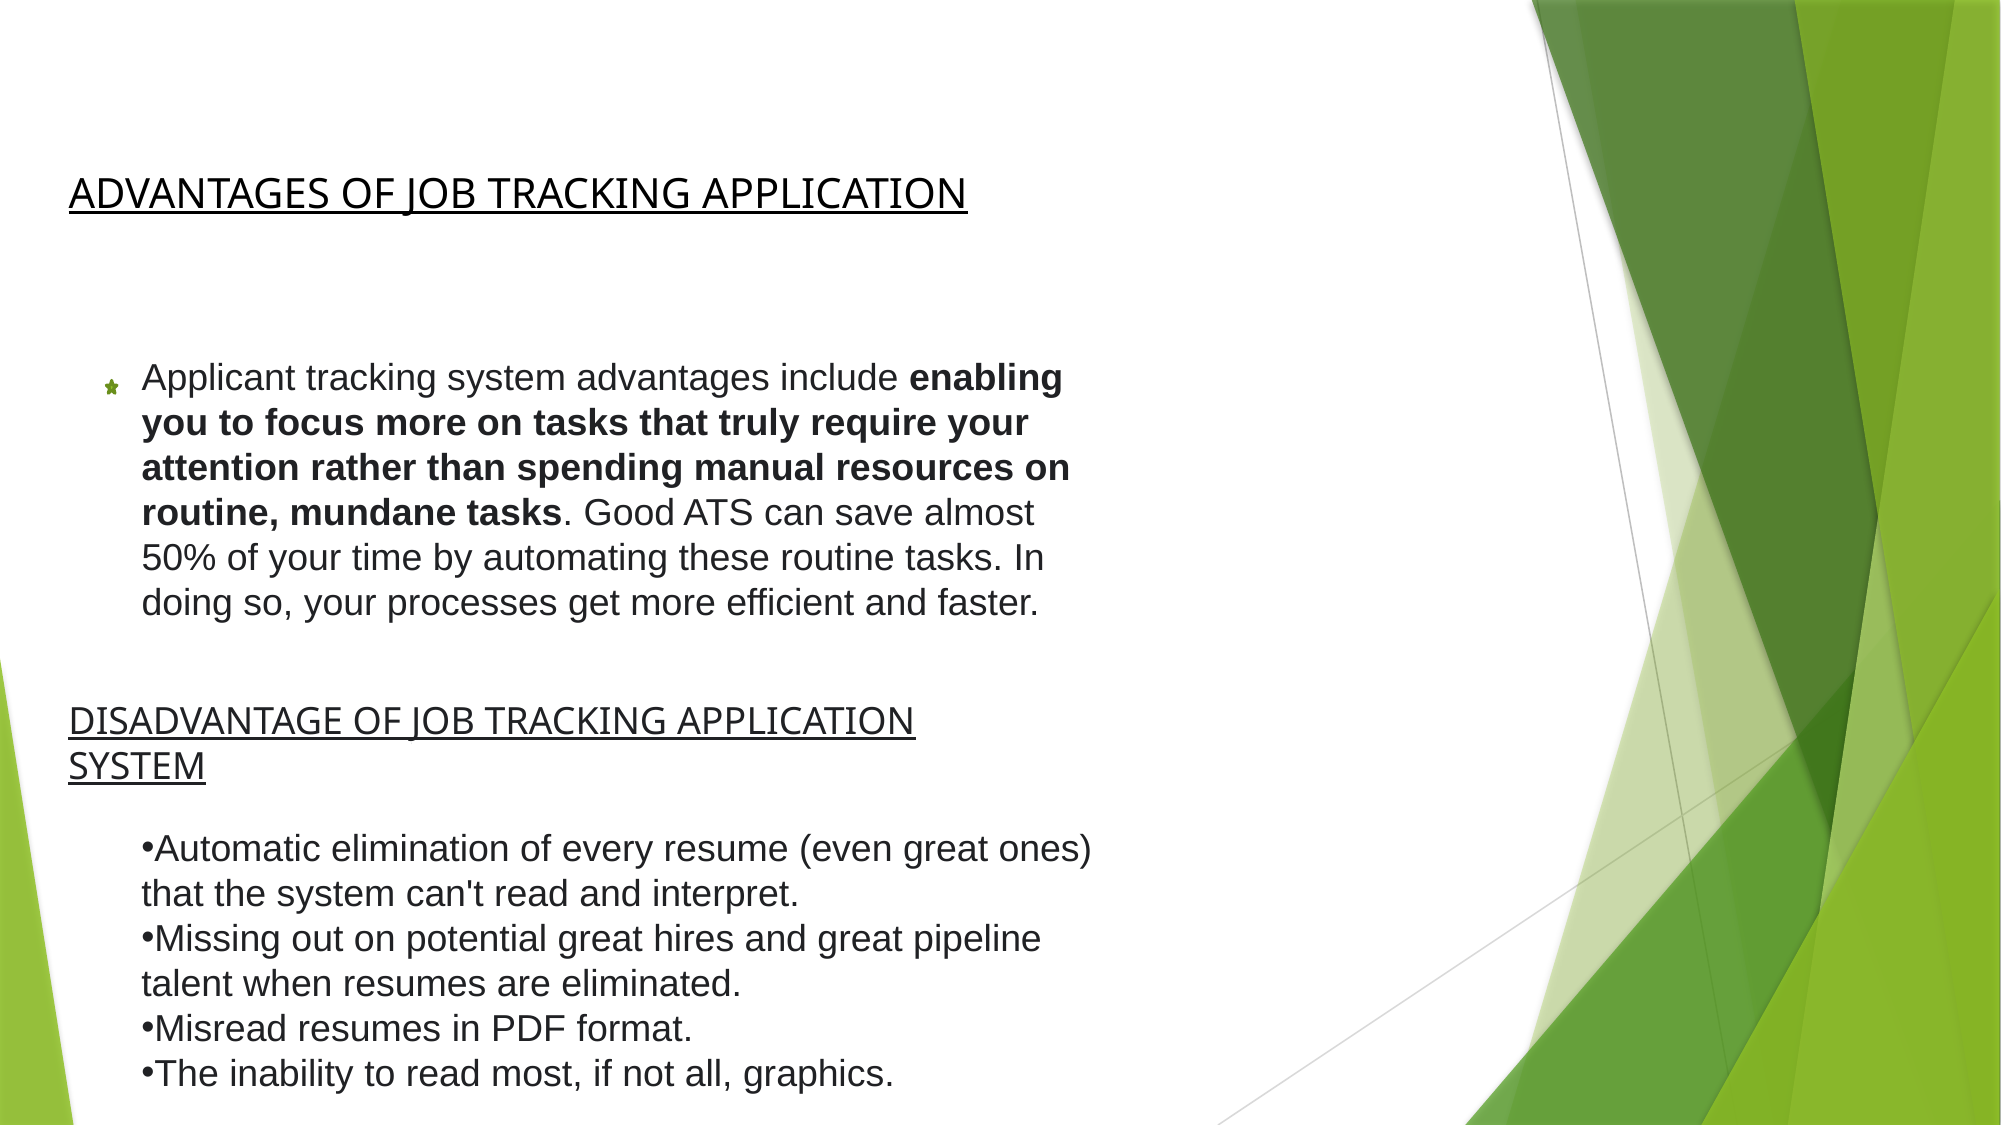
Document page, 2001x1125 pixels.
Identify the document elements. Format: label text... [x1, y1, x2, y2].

text_box ADVANTAGES OF JOB TRACKING APPLICATION [53, 159, 1054, 224]
text_box Automatic elimination of every resume (even great ones) that the system can't read and interpret. Missing out on potential great hires and great pipeline talent when resumes are eliminated. Misread resumes in PDF format. The inability to read most, if not all, graphics. [126, 816, 1127, 1102]
text_box [104, 378, 119, 395]
text_box DISADVANTAGE OF JOB TRACKING APPLICATION SYSTEM [53, 689, 1054, 795]
text_box Applicant tracking system advantages include enabling you to focus more on tasks that truly require your attention rather than spending manual resources on routine, mundane tasks. Good ATS can save almost 50% of your time by automating these routine tasks. In doing so, your processes get more efficient and faster. [126, 345, 1127, 631]
